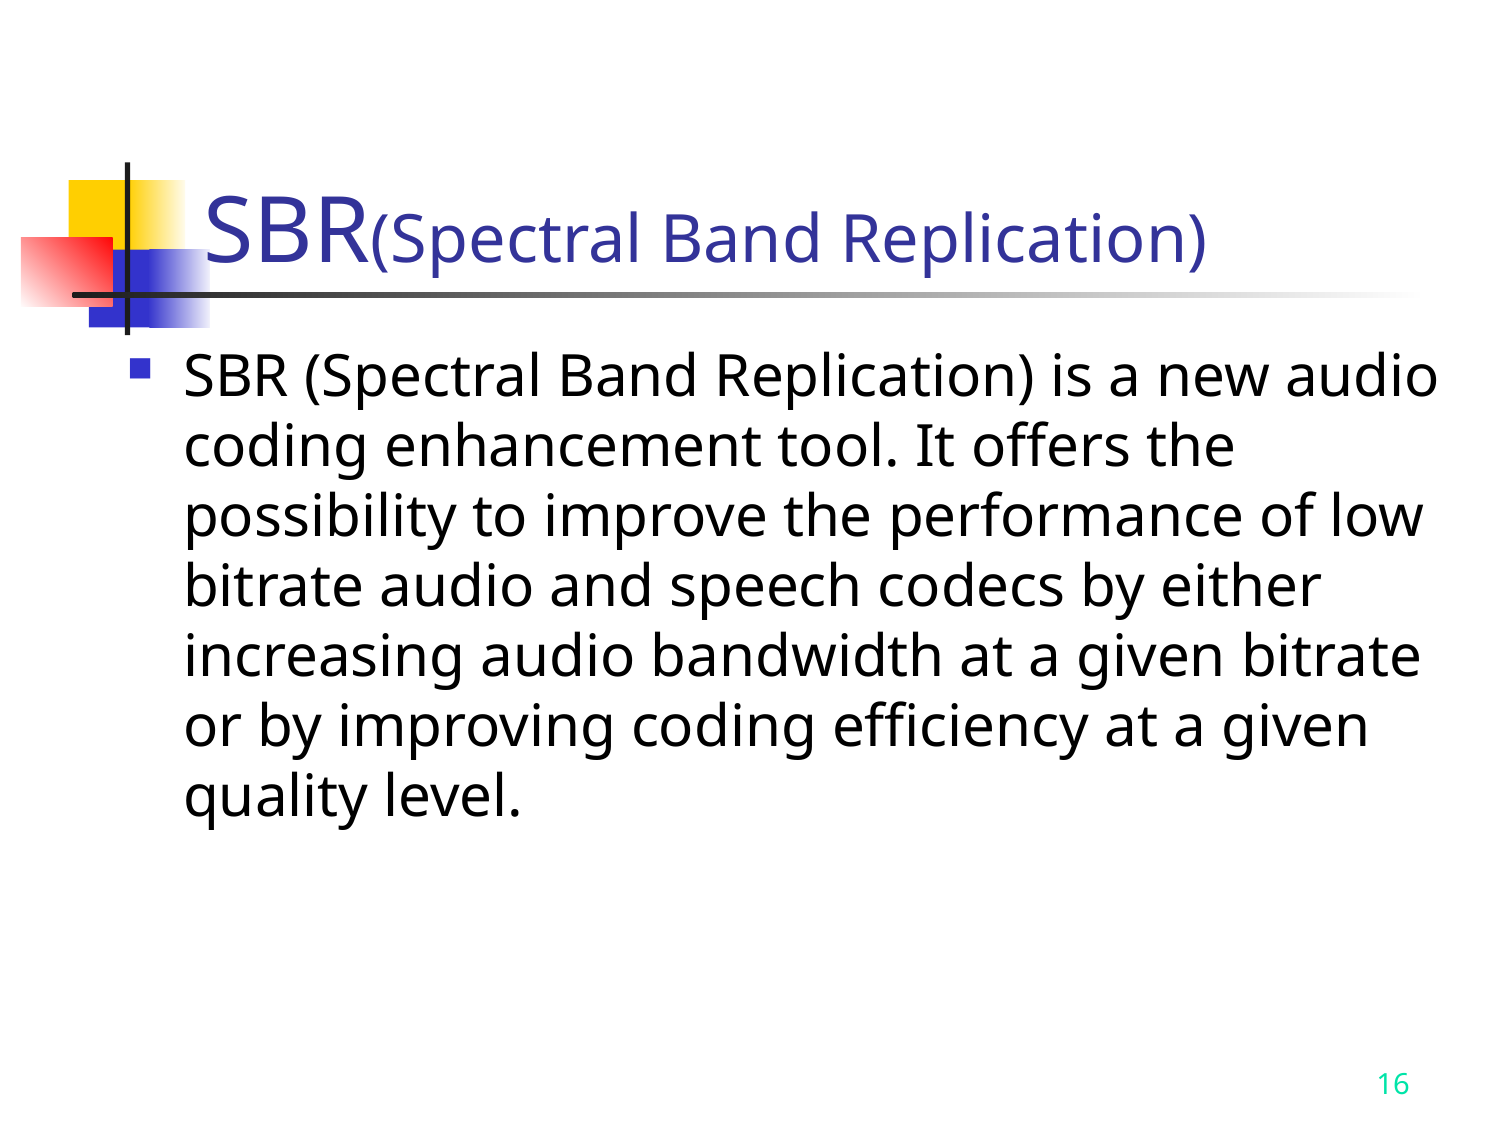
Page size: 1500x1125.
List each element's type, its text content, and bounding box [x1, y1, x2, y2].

list SBR (Spectral Band Replication) is a new audio coding enhancement tool. It offers the possibility to improve the performance of low bitrate audio and speech codecs by either increasing audio bandwidth at a given bitrate or by improving coding efficiency at a given quality level. [111, 330, 1470, 1007]
slide_number 16 [1112, 1037, 1426, 1113]
title SBR(Spectral Band Replication) [188, 101, 1468, 289]
